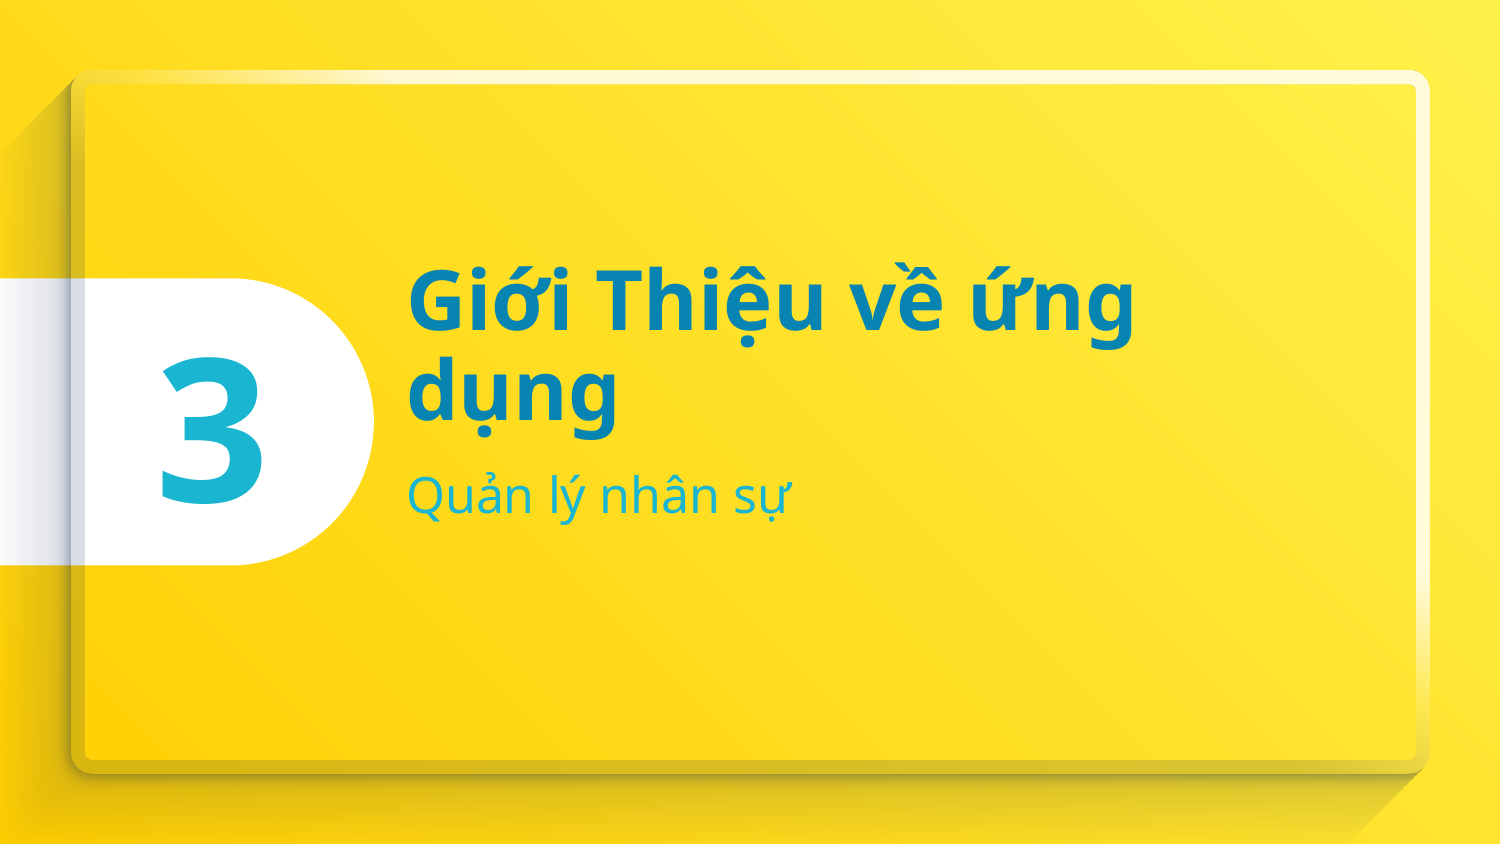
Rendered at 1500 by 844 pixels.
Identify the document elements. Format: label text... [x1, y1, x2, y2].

subtitle Quản lý nhân sự [406, 454, 1360, 515]
picture [0, 0, 1500, 844]
title Giới Thiệu về ứng dụng [406, 328, 1360, 439]
text_box 3 [83, 279, 343, 566]
